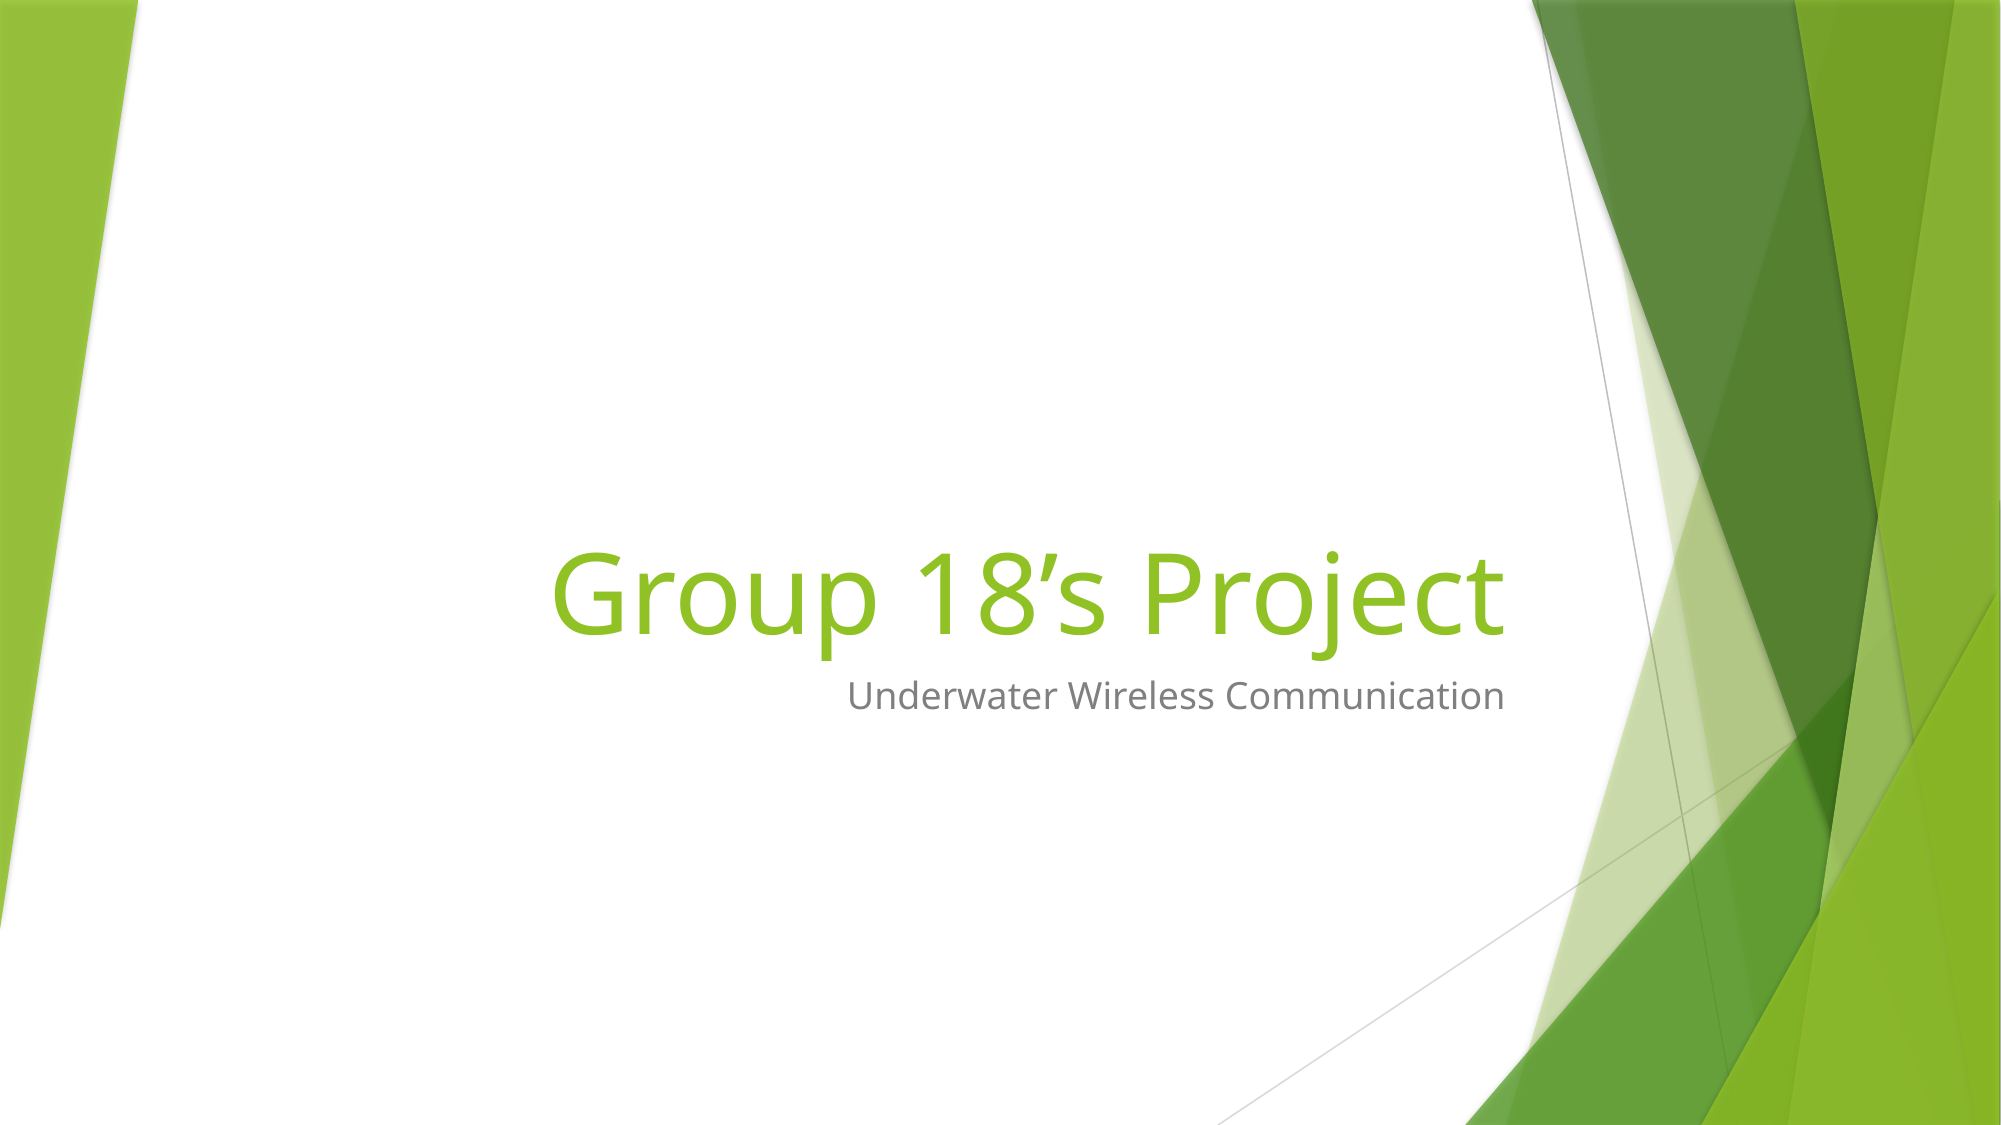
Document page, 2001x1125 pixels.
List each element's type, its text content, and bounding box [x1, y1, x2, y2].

subtitle Underwater Wireless Communication [247, 664, 1522, 845]
title Group 18’s Project [247, 394, 1522, 664]
